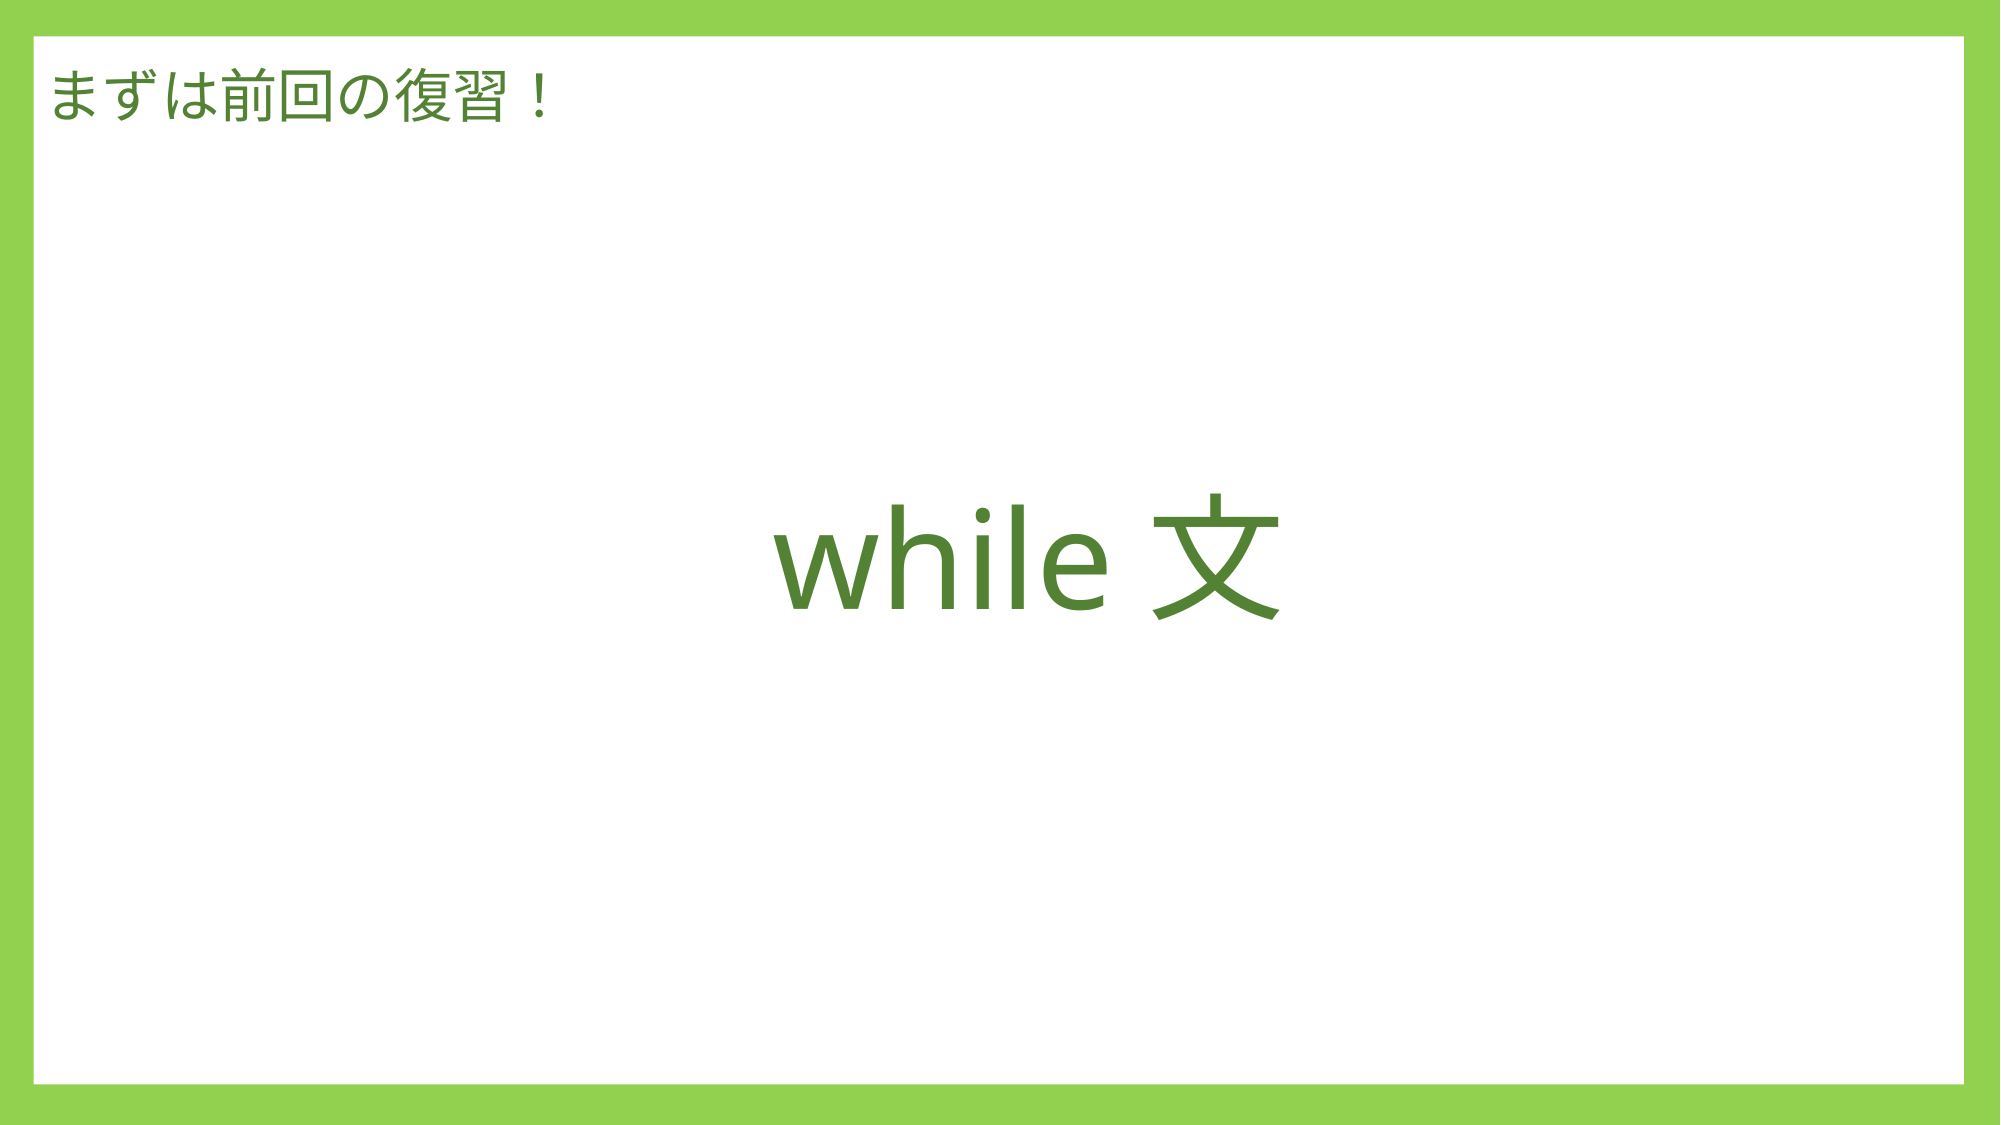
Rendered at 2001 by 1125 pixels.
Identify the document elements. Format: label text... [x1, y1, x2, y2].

text_box while文 [757, 464, 1300, 645]
text_box まずは前回の復習！ [29, 52, 584, 137]
